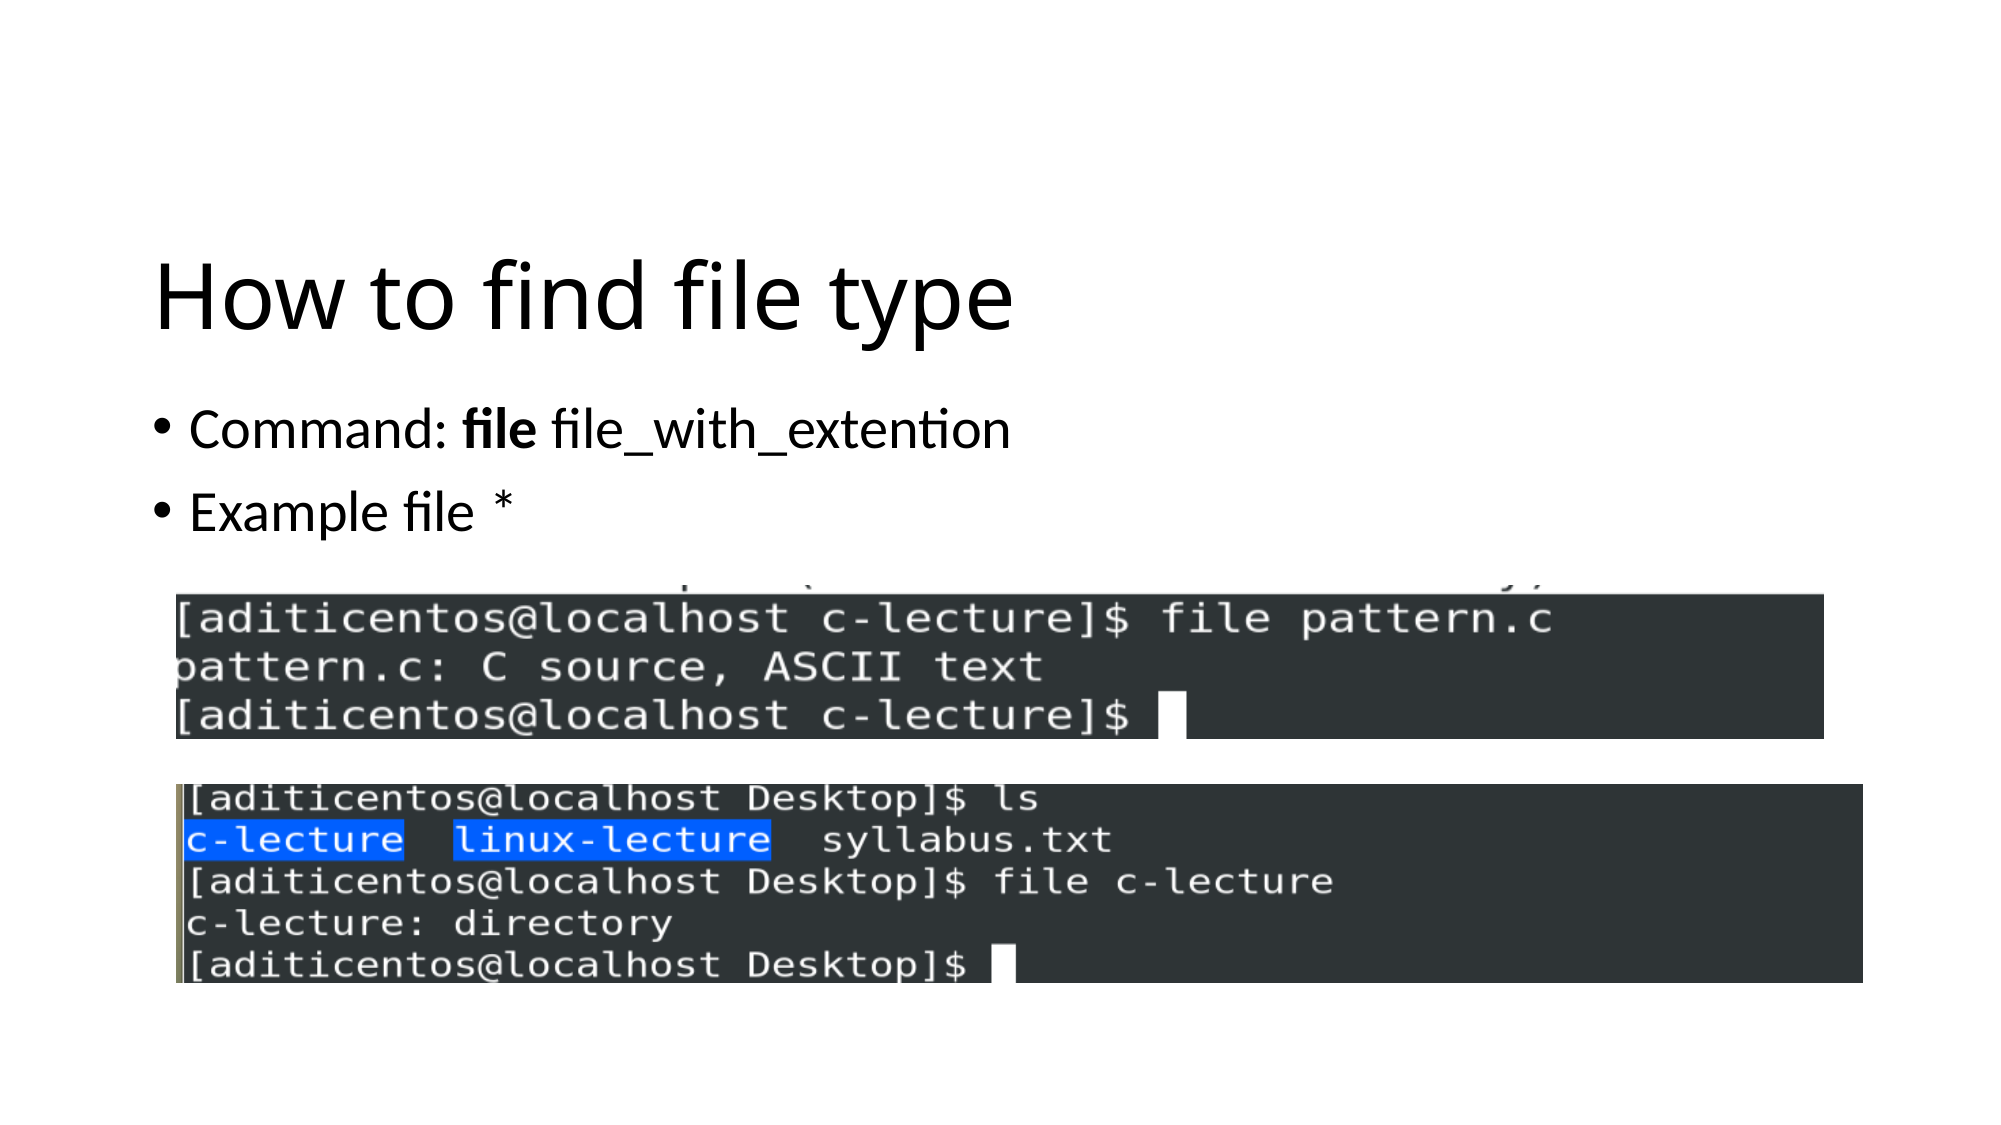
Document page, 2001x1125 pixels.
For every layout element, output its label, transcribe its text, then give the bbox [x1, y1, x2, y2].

title How to find file type [137, 190, 1863, 299]
list Command: file file_with_extention Example file * [137, 299, 1863, 1014]
picture [176, 585, 1824, 739]
picture [176, 784, 1863, 983]
